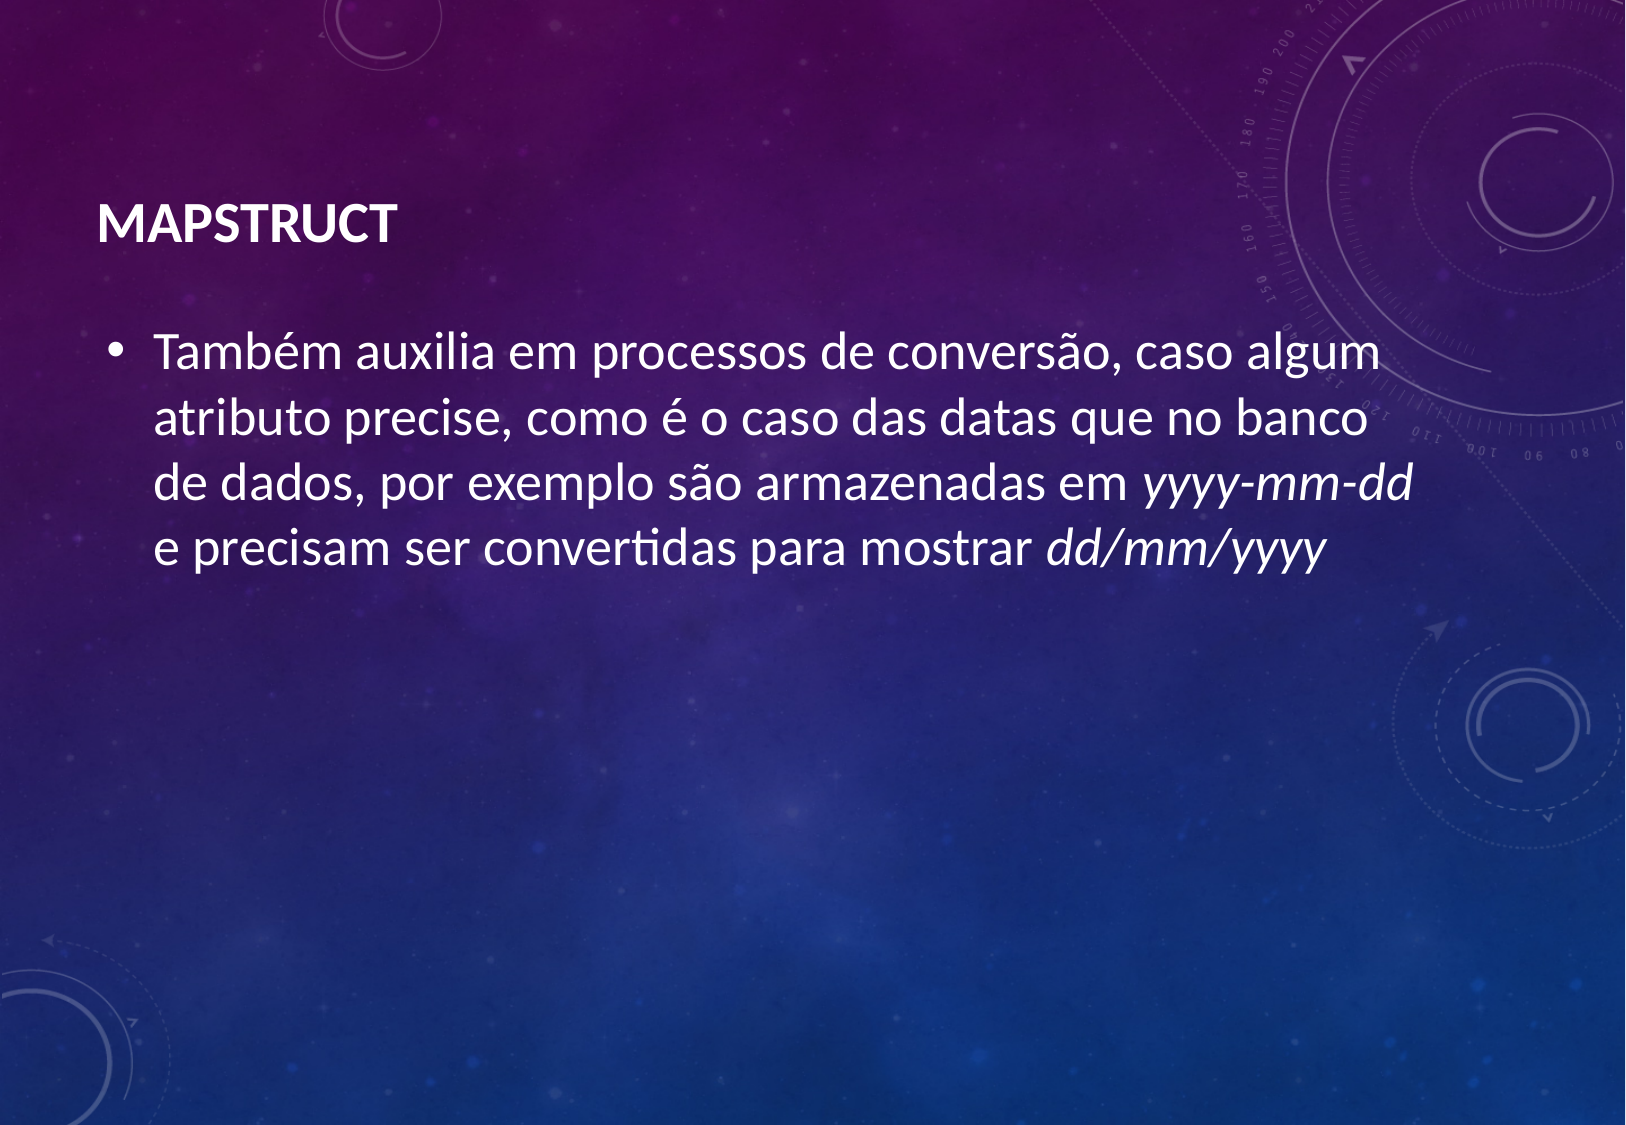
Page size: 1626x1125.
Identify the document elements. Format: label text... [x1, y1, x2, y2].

list Também auxilia em processos de conversão, caso algum atributo precise, como é o caso das datas que no banco de dados, por exemplo são armazenadas em yyyy-mm-dd e precisam ser convertidas para mostrar dd/mm/yyyy [91, 305, 1442, 587]
picture [0, 0, 1626, 1125]
title mapstruct [81, 99, 1463, 339]
